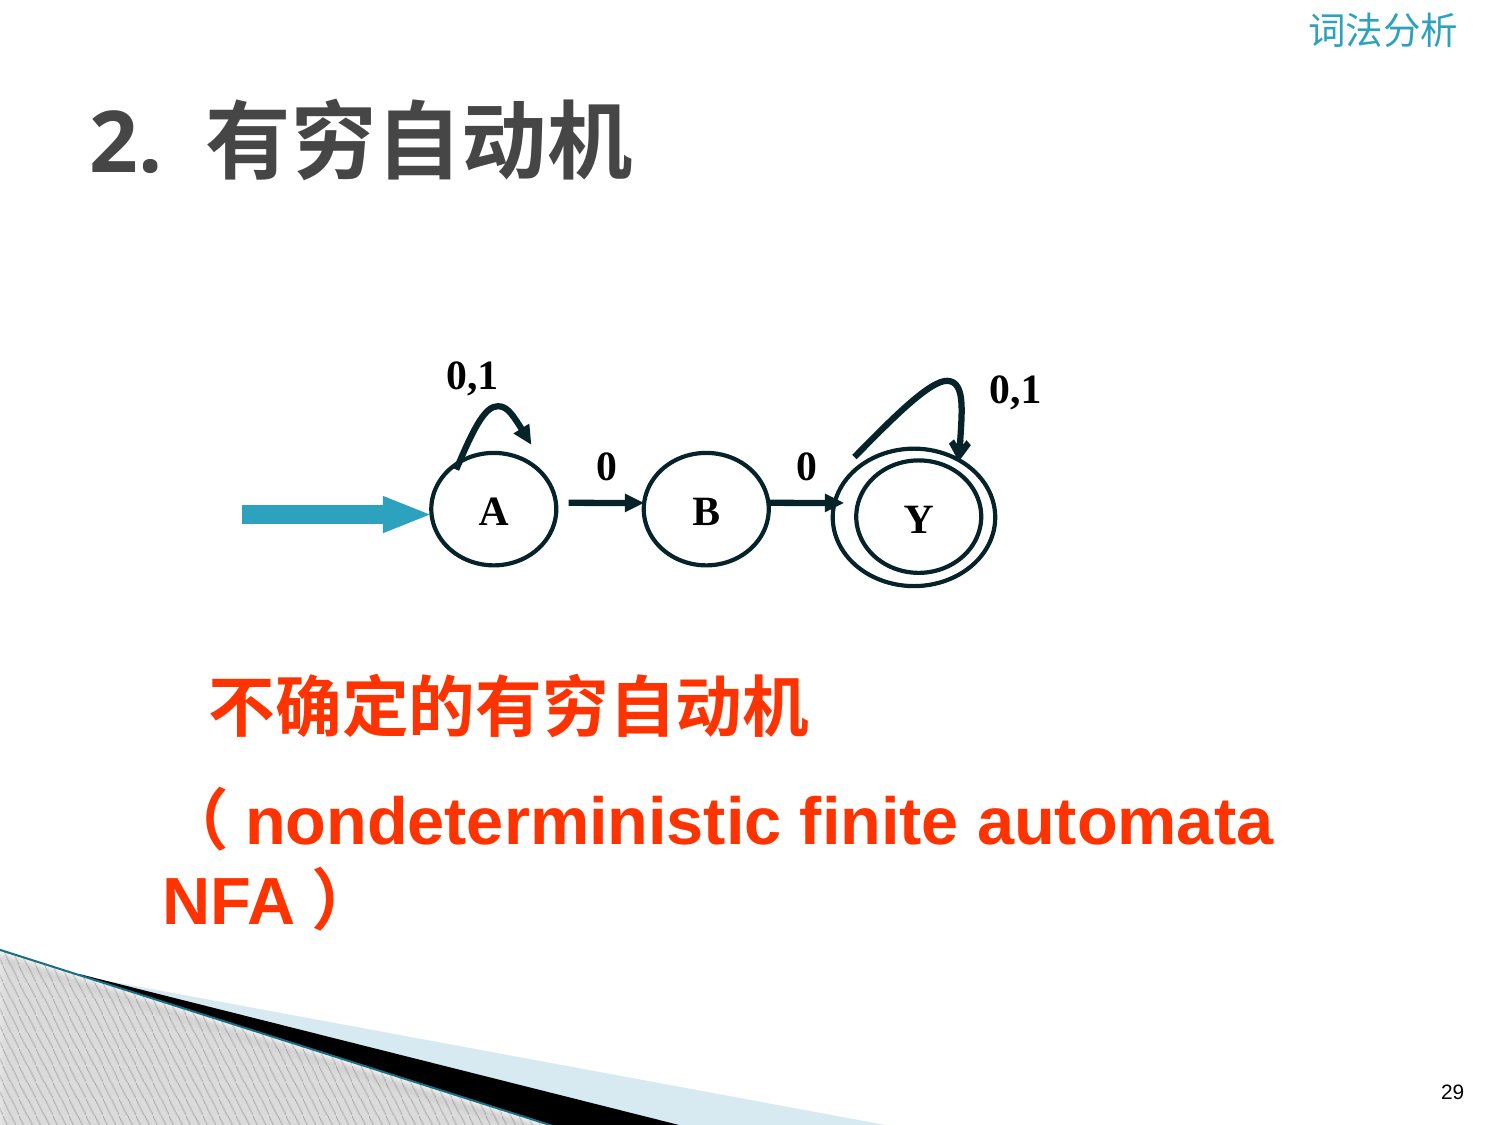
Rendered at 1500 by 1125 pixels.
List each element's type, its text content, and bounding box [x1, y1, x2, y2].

text_box 0,1 [974, 354, 1057, 419]
text_box B [643, 452, 769, 566]
text_box 0 [781, 431, 833, 497]
text_box 0 [581, 431, 633, 497]
text_box 0,1 [431, 340, 514, 406]
text_box [242, 495, 430, 534]
text_box 2. 有穷自动机 [74, 45, 1425, 233]
text_box [768, 497, 835, 510]
text_box [456, 406, 532, 470]
text_box [832, 448, 996, 587]
slide_number 29 [1418, 1051, 1479, 1112]
text_box A [431, 453, 557, 566]
text_box [854, 380, 967, 460]
text_box 不确定的有穷自动机 （nondeterministic finite automata NFA） [147, 656, 1500, 945]
text_box [568, 497, 644, 510]
